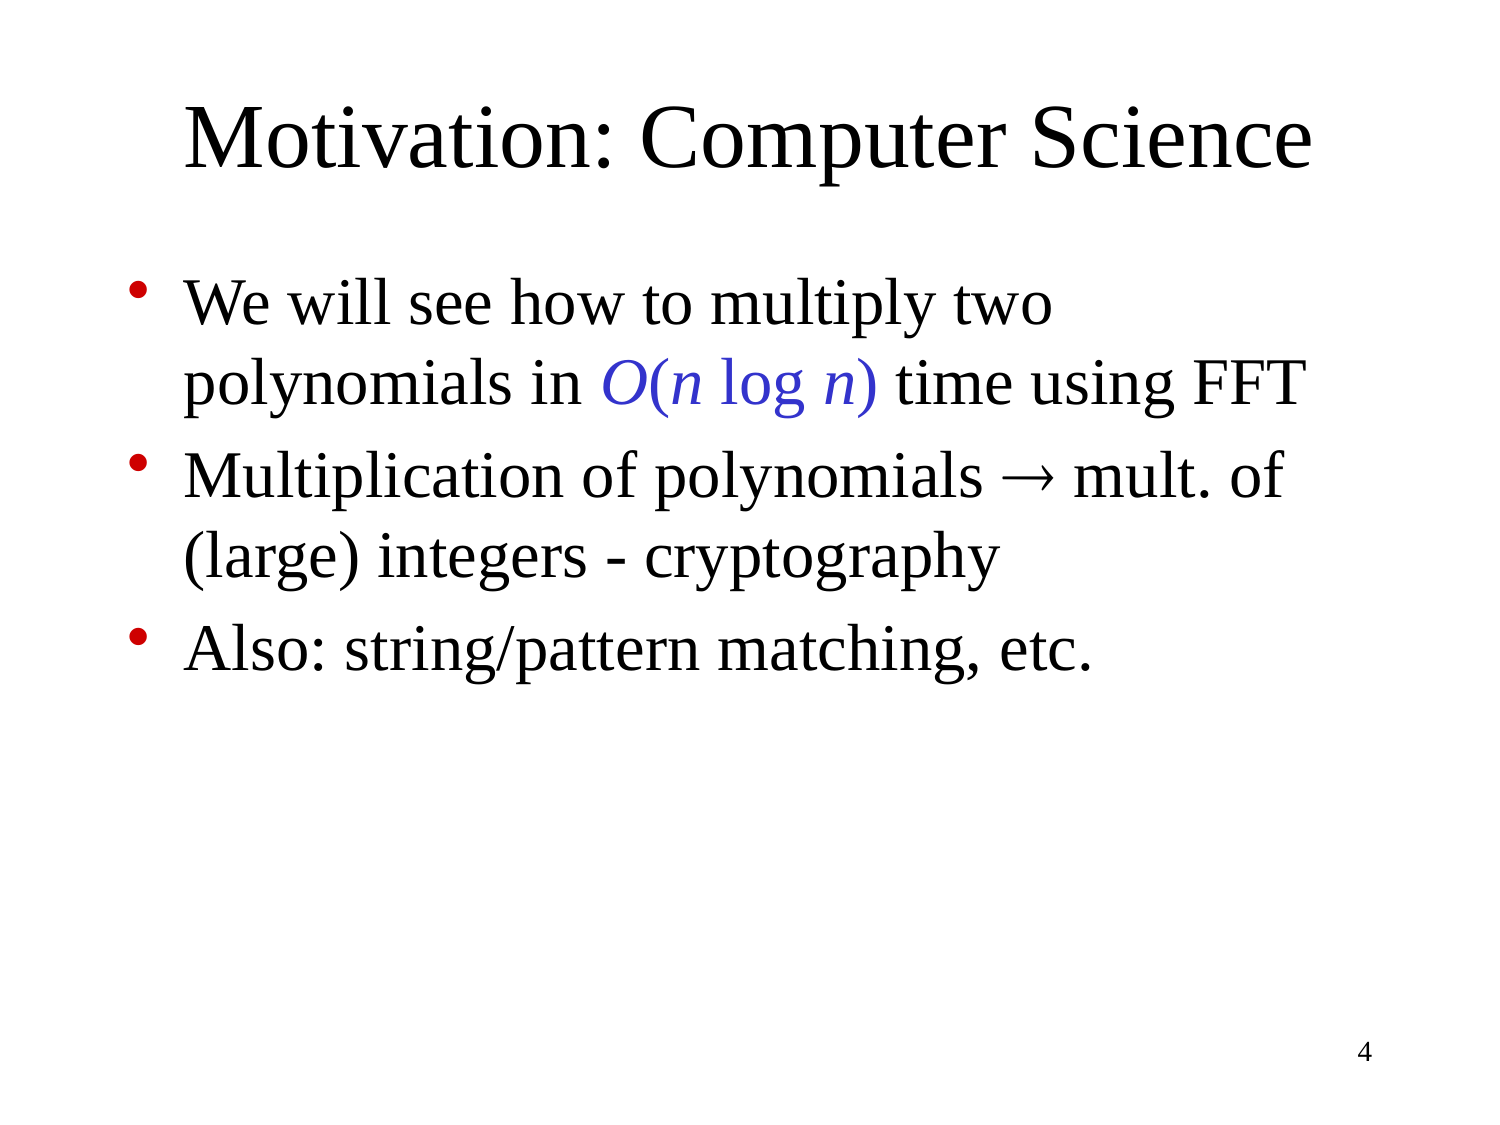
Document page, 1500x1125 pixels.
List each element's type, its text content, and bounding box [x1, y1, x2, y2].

title Motivation: Computer Science [112, 37, 1388, 226]
list We will see how to multiply two polynomials in O(n log n) time using FFT Multiplication of polynomials  mult. of (large) integers - cryptography Also: string/pattern matching, etc. [112, 249, 1388, 1001]
slide_number 4 [1074, 1024, 1388, 1101]
